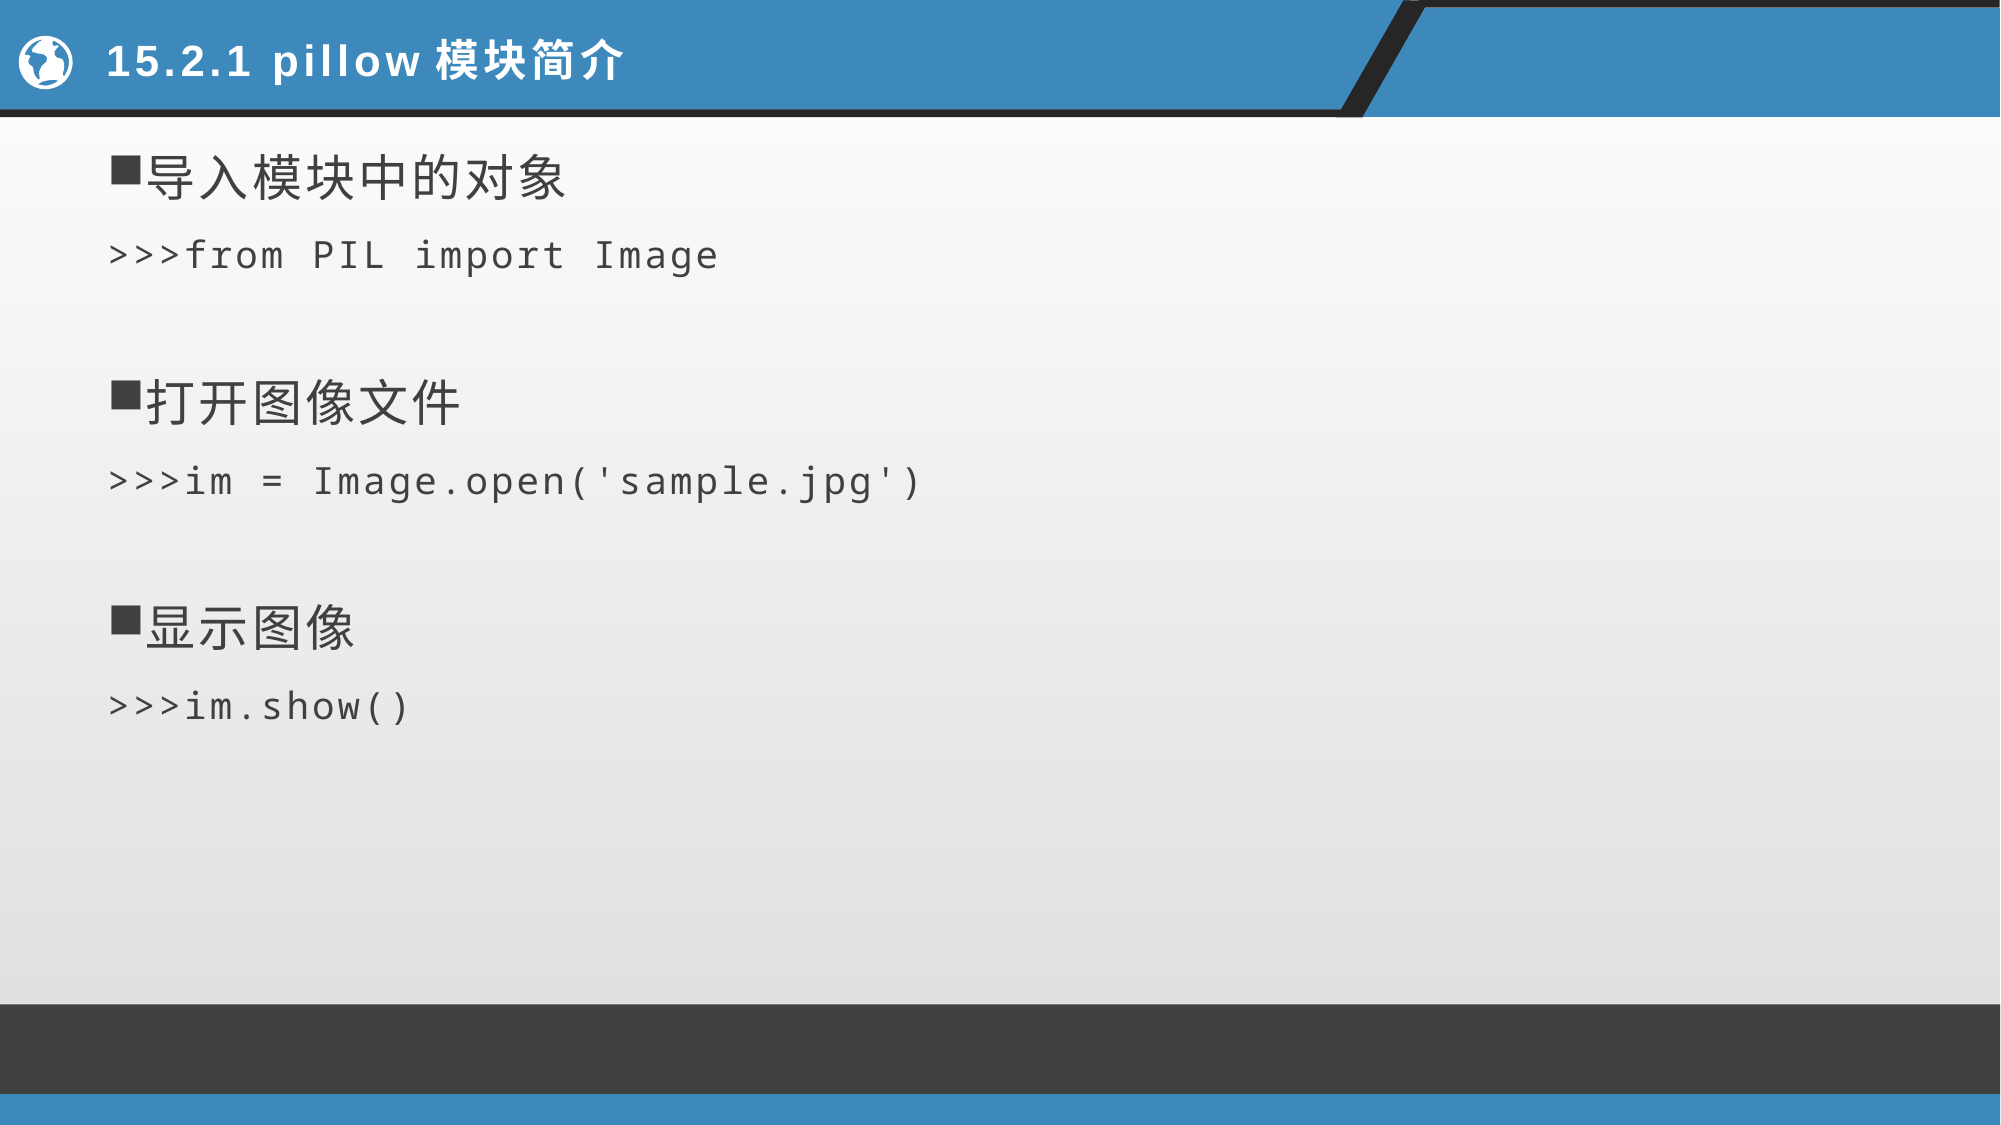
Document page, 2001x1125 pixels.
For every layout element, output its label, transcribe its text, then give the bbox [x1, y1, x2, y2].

list 导入模块中的对象 >>>from PIL import Image 打开图像文件 >>>im = Image.open('sample.jpg') 显示图像 >>>im.show() [90, 146, 1921, 976]
title 15.2.1 pillow模块简介 [90, 24, 977, 146]
